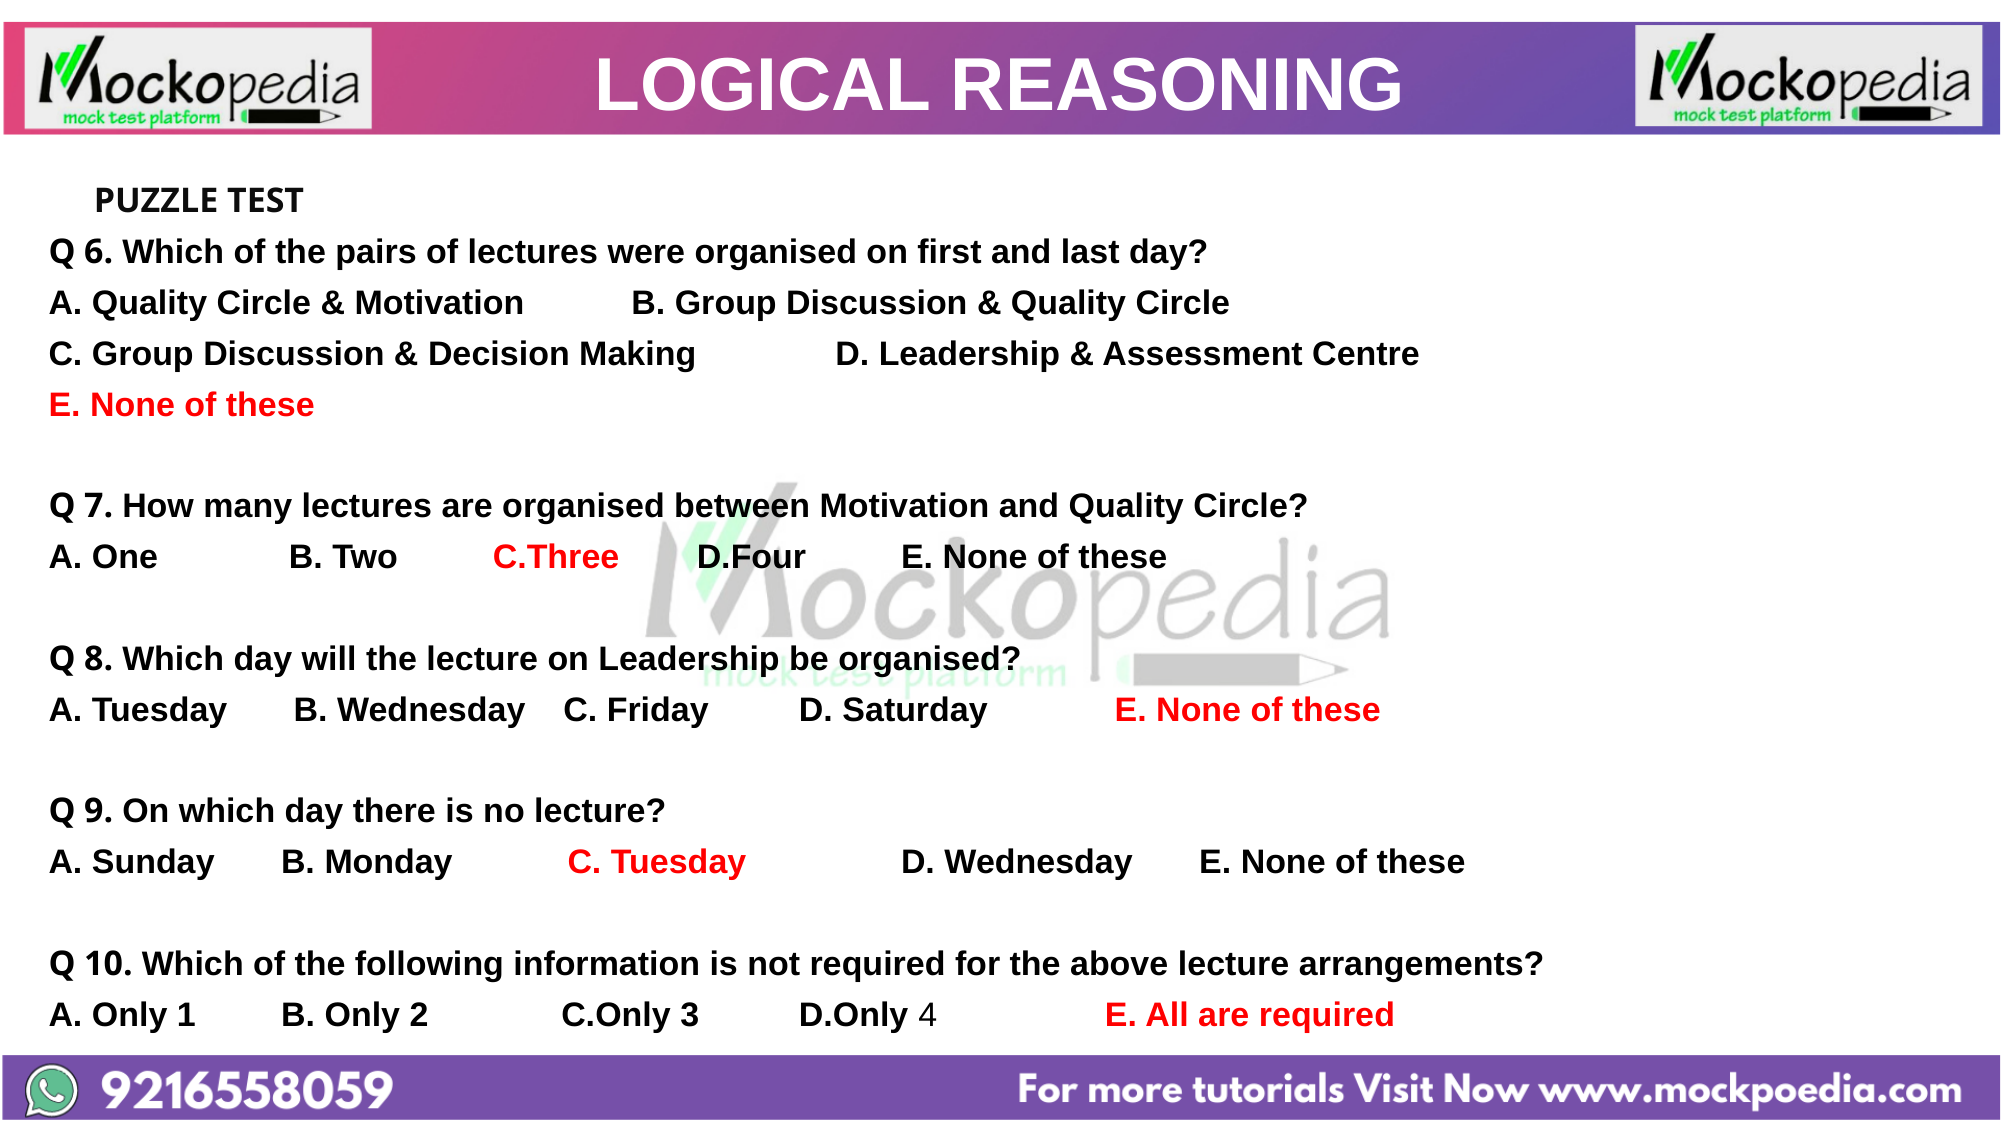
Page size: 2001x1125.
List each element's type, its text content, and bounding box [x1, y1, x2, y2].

picture [0, 0, 2001, 1125]
title LOGICAL REASONING [41, 31, 1959, 142]
list PUZZLE TEST Q 6. Which of the pairs of lectures were organised on first and last day? A. Quality Circle & Motivation B. Group Discussion & Quality Circle C. Group Discussion & Decision Making D. Leadership & Assessment Centre E. None of these Q 7. How many lectures are organised between Motivation and Quality Circle? A. One B. Two C.Three D.Four E. None of these Q 8. Which day will the lecture on Leadership be organised? A. Tuesday B. Wednesday C. Friday D. Saturday E. None of these Q 9. On which day there is no lecture? A. Sunday B. Monday C. Tuesday D. Wednesday E. None of these Q 10. Which of the following information is not required for the above lecture arrangements? A. Only 1 B. Only 2 C.Only 3 D.Only 4 E. All are required [33, 175, 1959, 1053]
